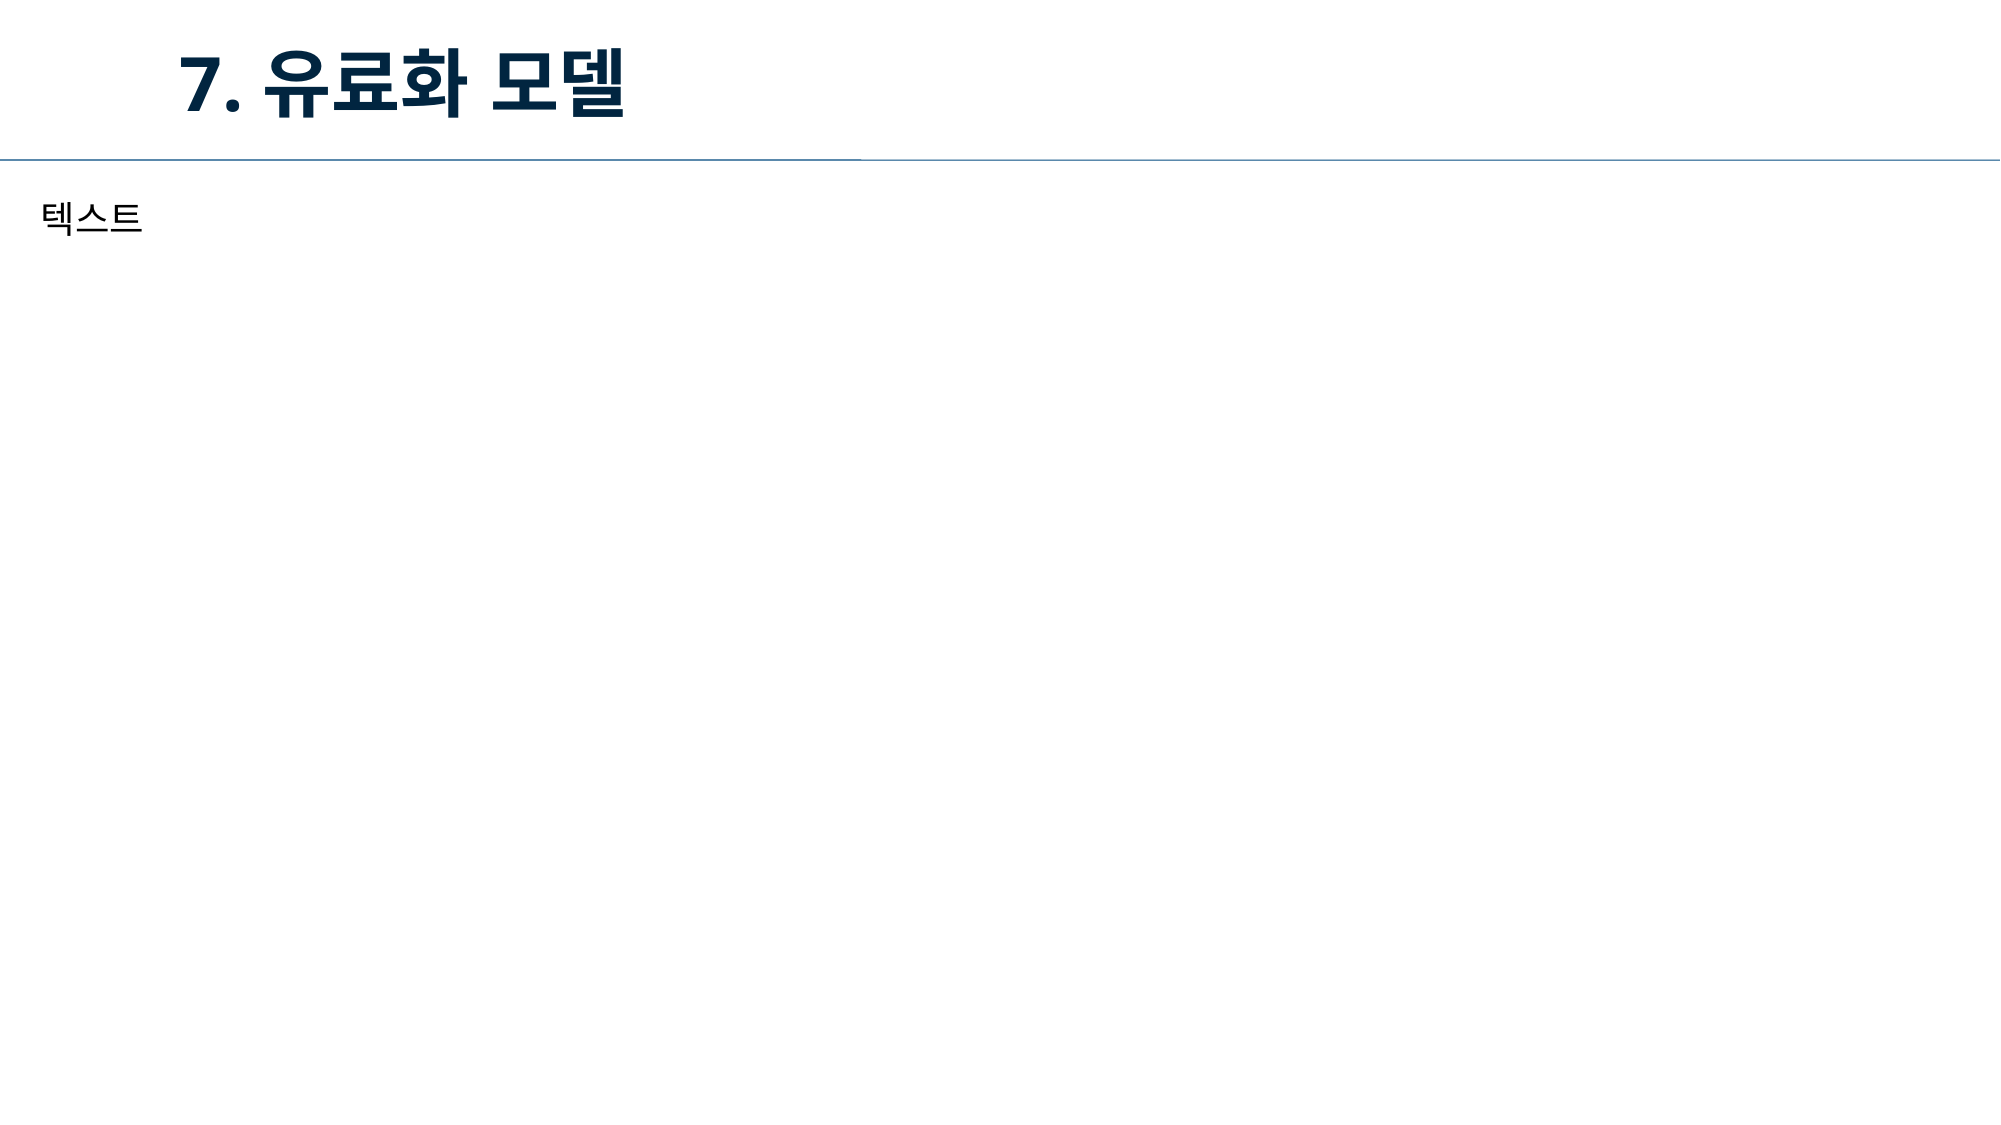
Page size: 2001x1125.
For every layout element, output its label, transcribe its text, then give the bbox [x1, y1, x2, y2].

text_box 7.유료화 모델 [164, 28, 783, 134]
text_box 텍스트 [25, 185, 1975, 249]
